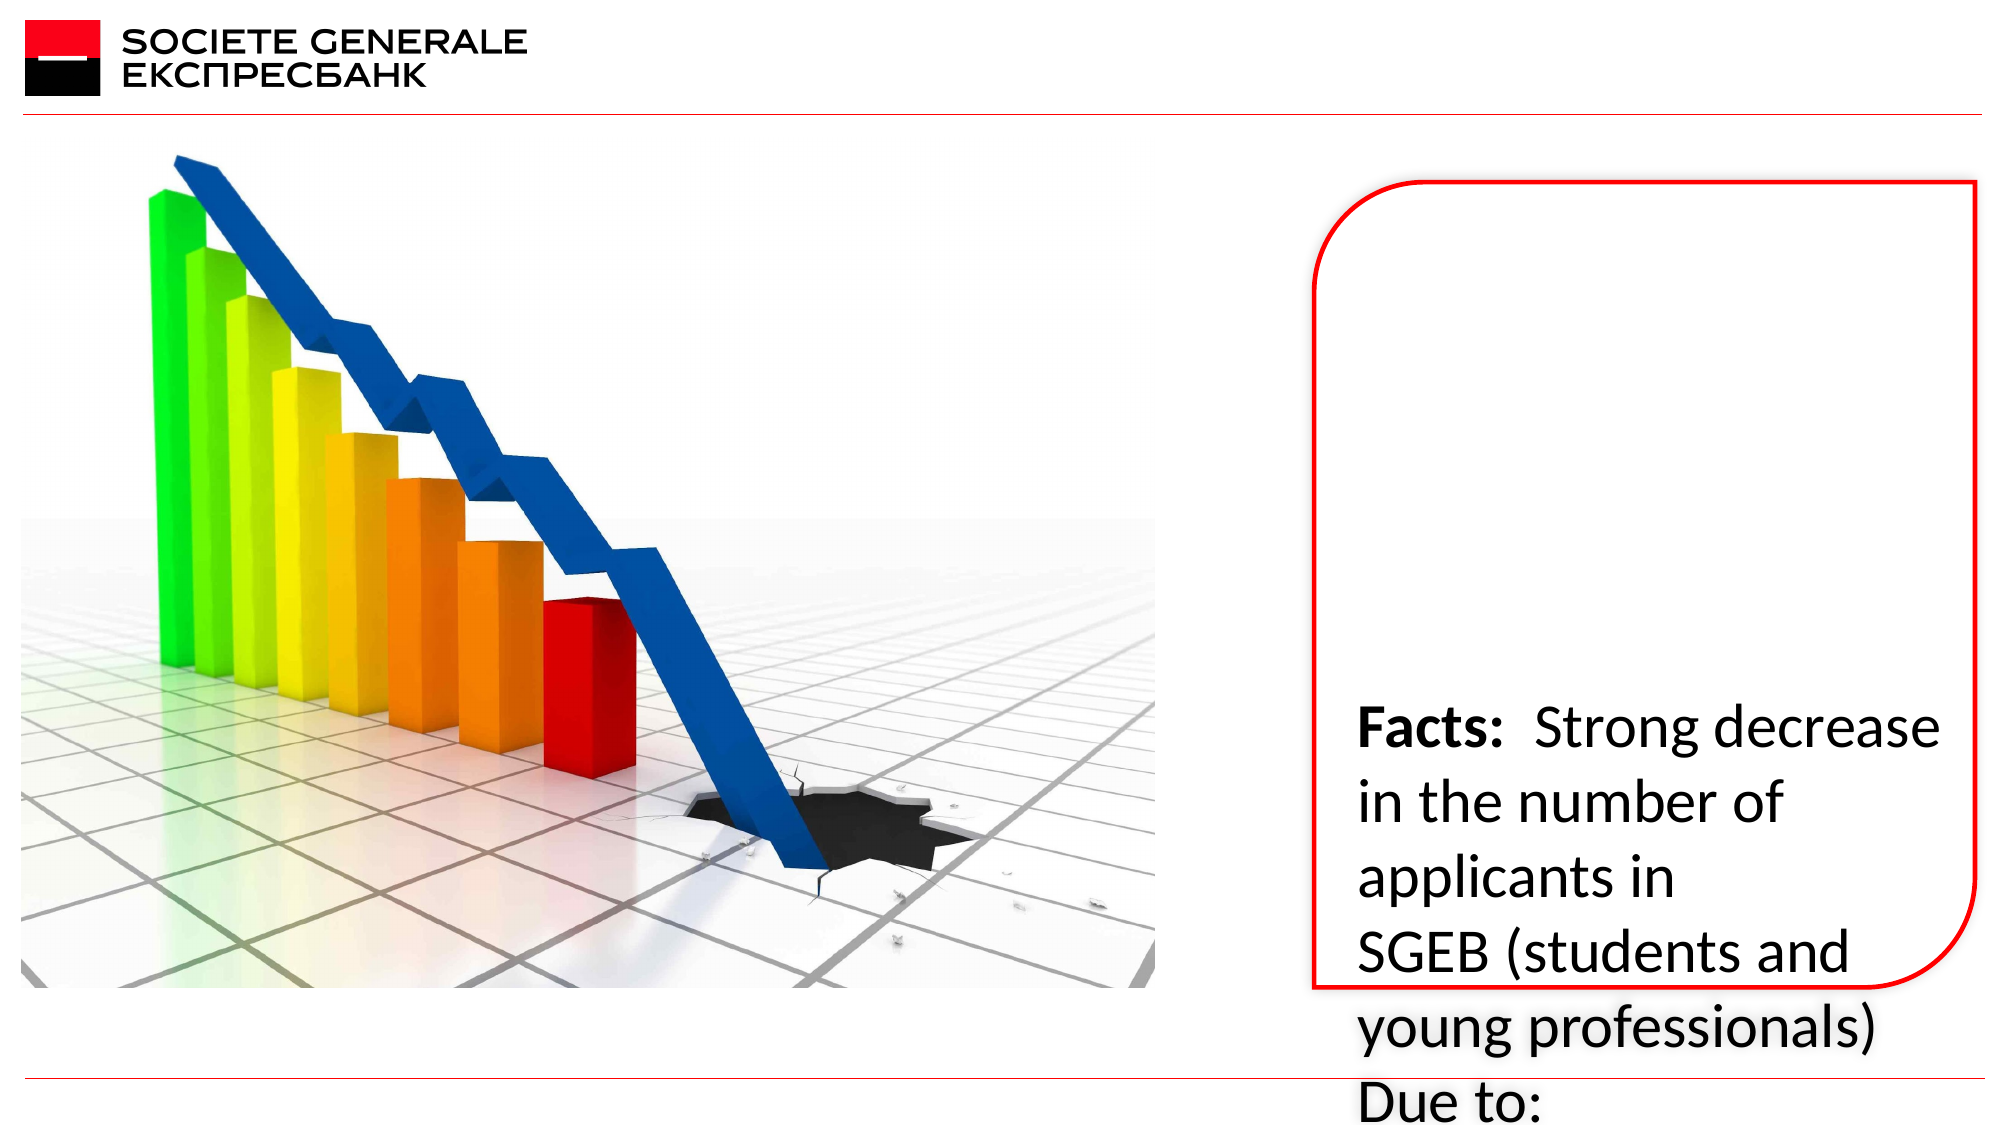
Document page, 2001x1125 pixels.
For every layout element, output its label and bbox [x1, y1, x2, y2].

text_box [21, 19, 1985, 1079]
